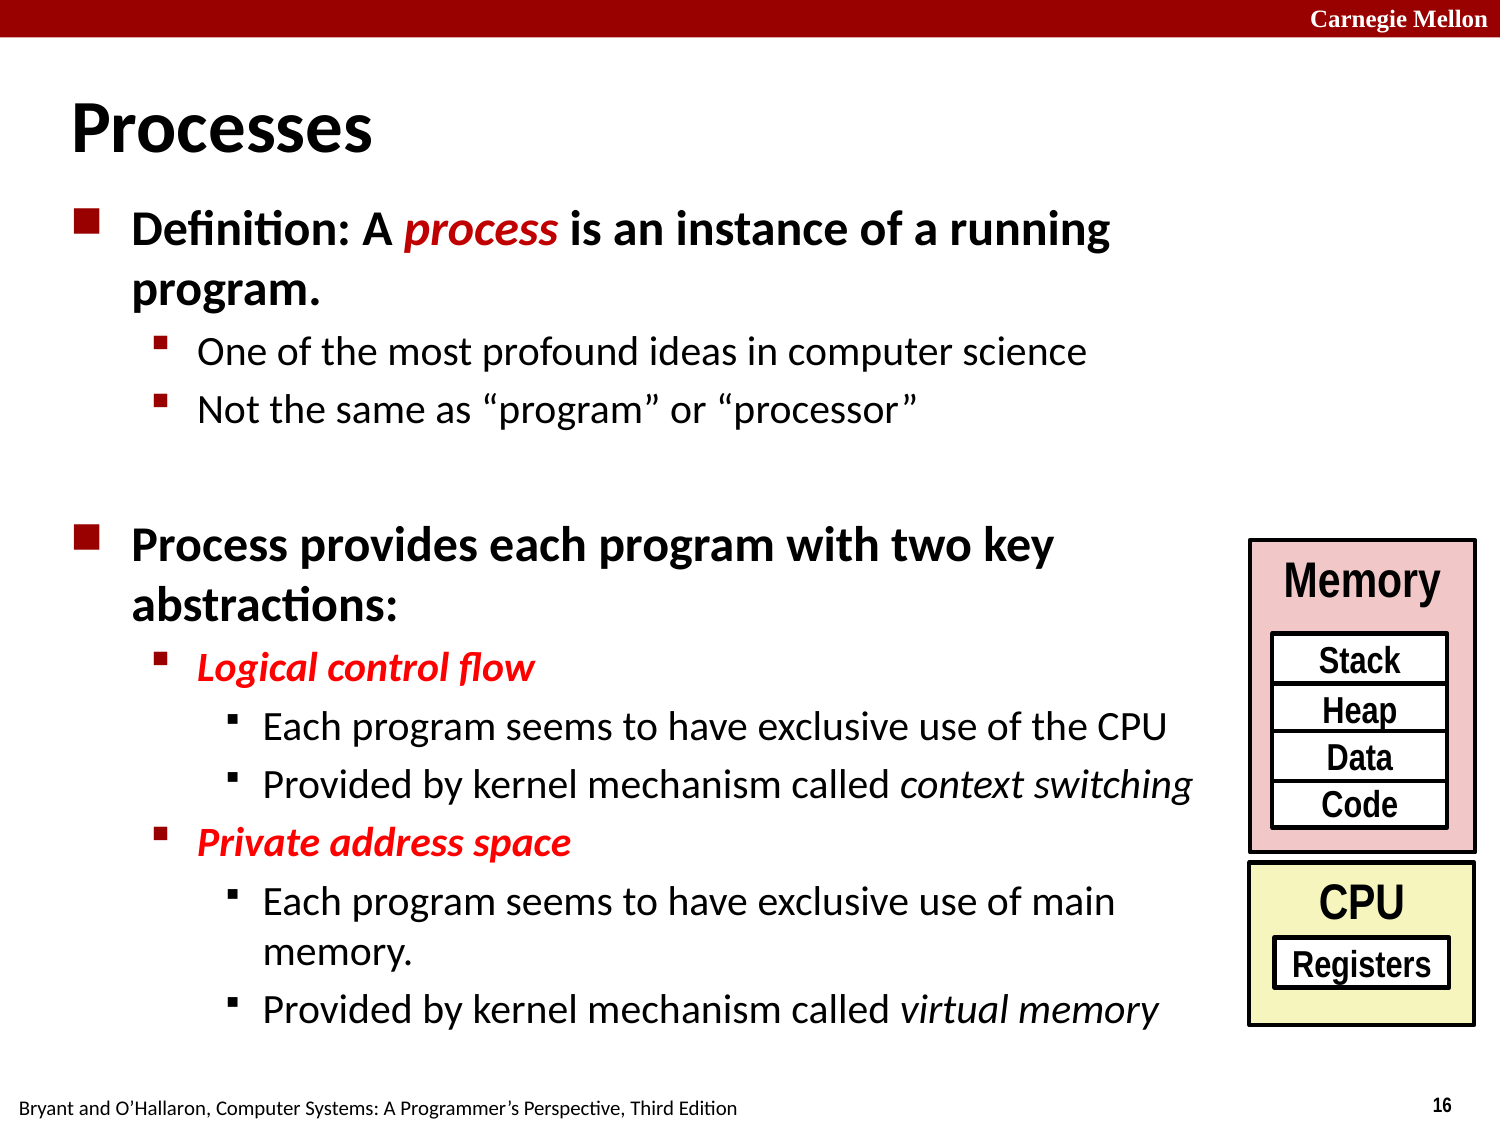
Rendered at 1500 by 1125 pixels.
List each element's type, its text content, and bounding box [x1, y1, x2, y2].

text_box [1249, 539, 1476, 853]
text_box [1249, 862, 1475, 1026]
list Definition: A process is an instance of a running program. One of the most profound ideas in computer science Not the same as “program” or “processor” Process provides each program with two key abstractions: Logical control flow Each program seems to have exclusive use of the CPU Provided by kernel mechanism called context switching Private address space Each program seems to have exclusive use of main memory. Provided by kernel mechanism called virtual memory [59, 187, 1226, 1095]
title Processes [55, 74, 917, 170]
